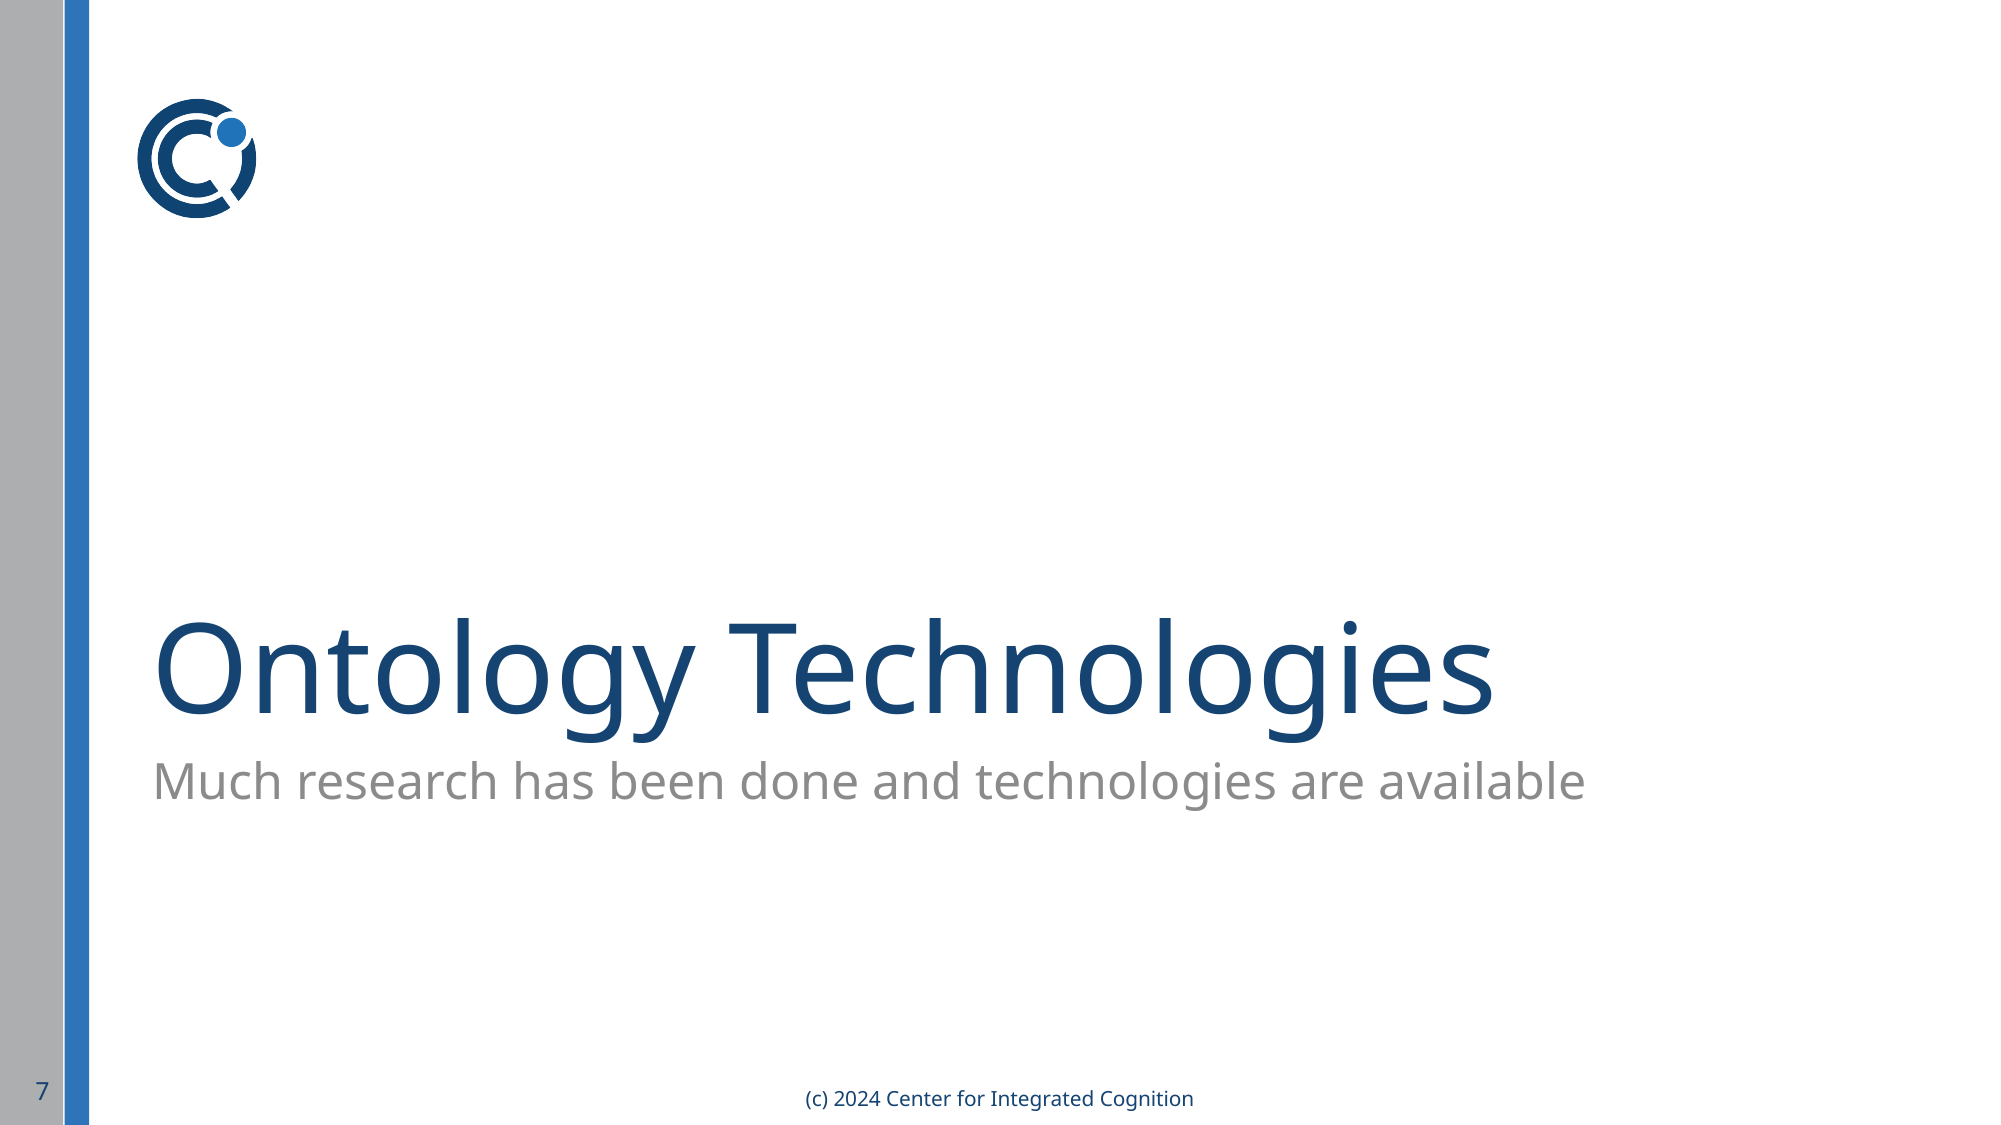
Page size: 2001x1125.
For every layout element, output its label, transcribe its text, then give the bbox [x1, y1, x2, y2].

footer (c) 2024 Center for Integrated Cognition [662, 1081, 1338, 1119]
picture [122, 89, 279, 232]
list Much research has been done and technologies are available [137, 748, 1863, 995]
title Ontology Technologies [136, 280, 1862, 749]
slide_number 7 [2, 1062, 65, 1123]
